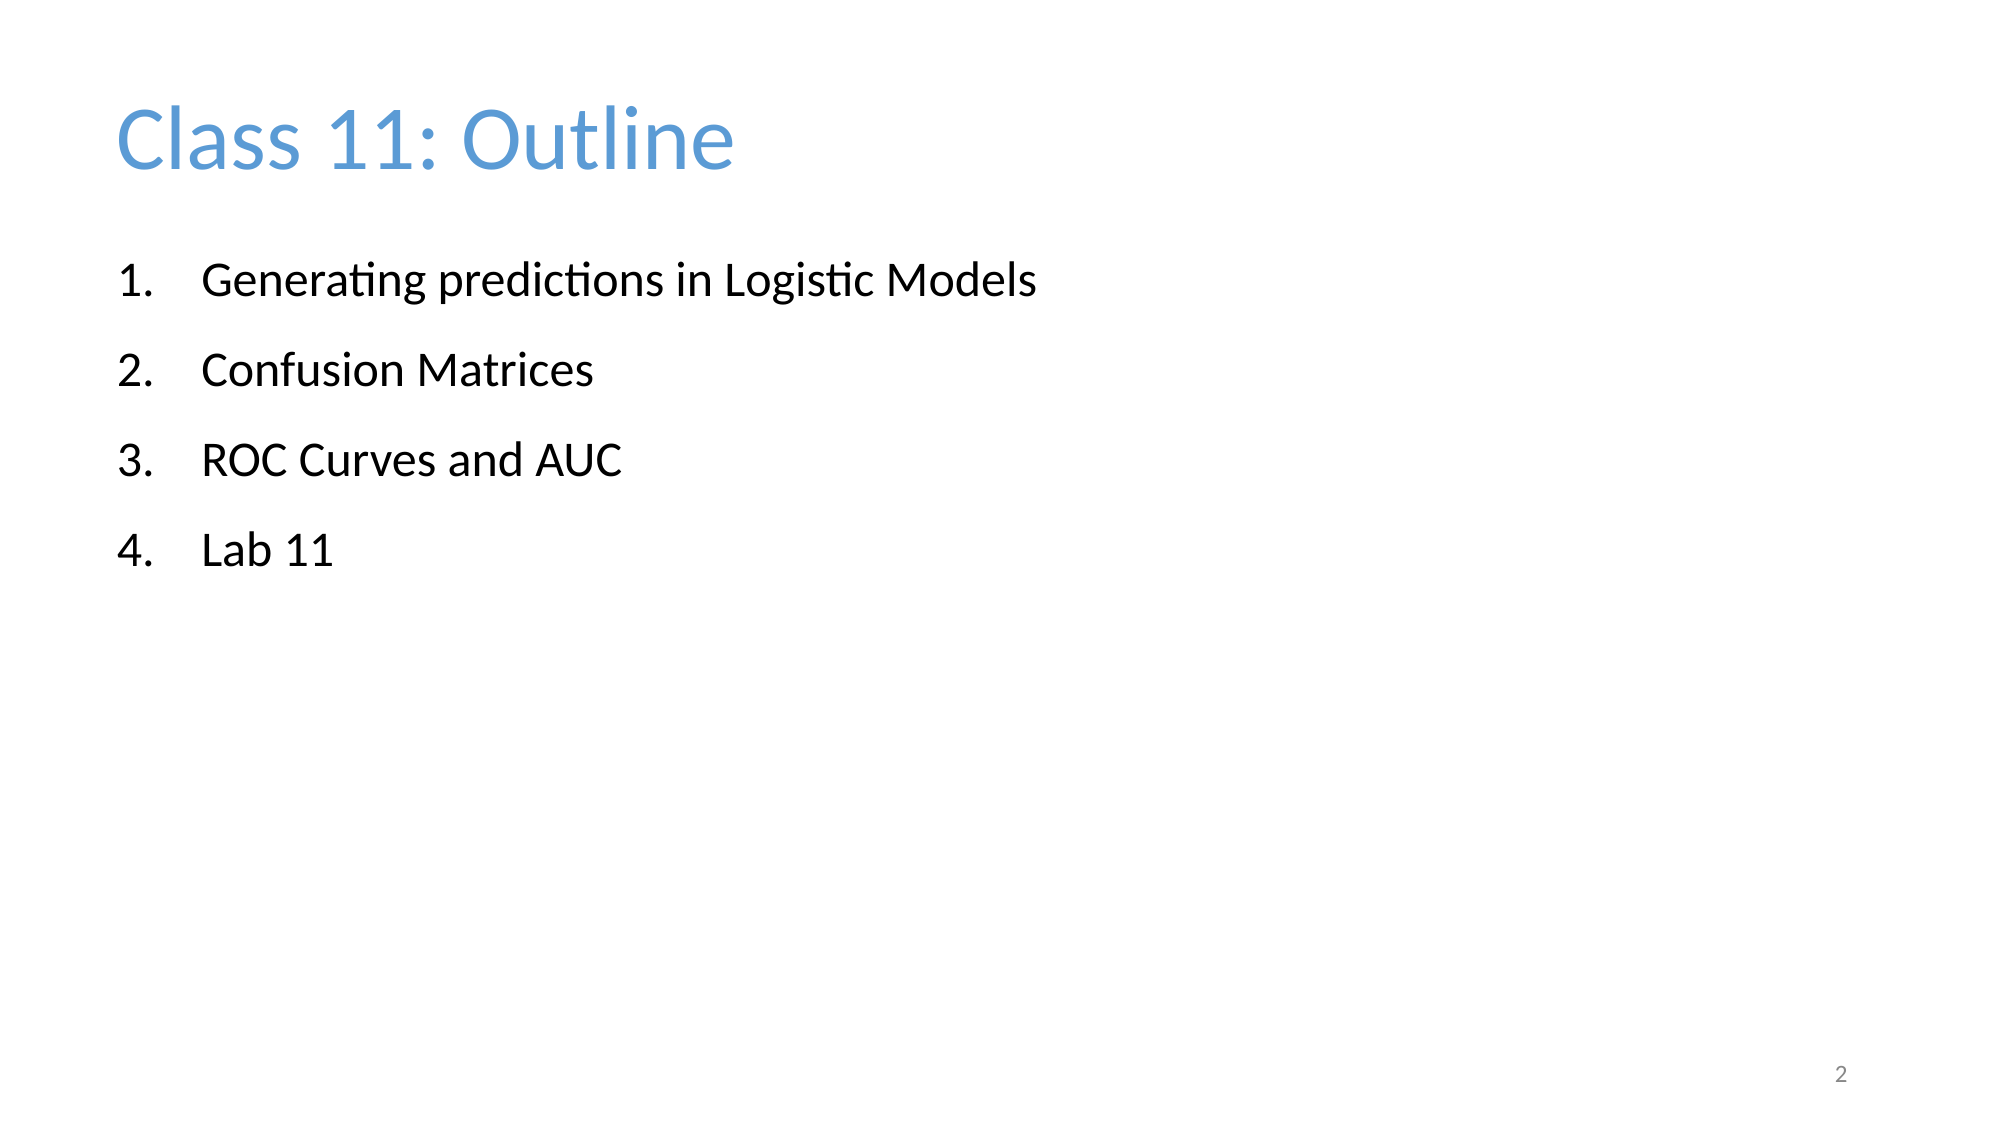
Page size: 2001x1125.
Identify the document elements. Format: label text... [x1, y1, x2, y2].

text_box Generating predictions in Logistic Models Confusion Matrices ROC Curves and AUC Lab 11 [101, 208, 1256, 584]
text_box Class 11: Outline [101, 47, 1602, 232]
slide_number ‹#› [1412, 1042, 1863, 1103]
